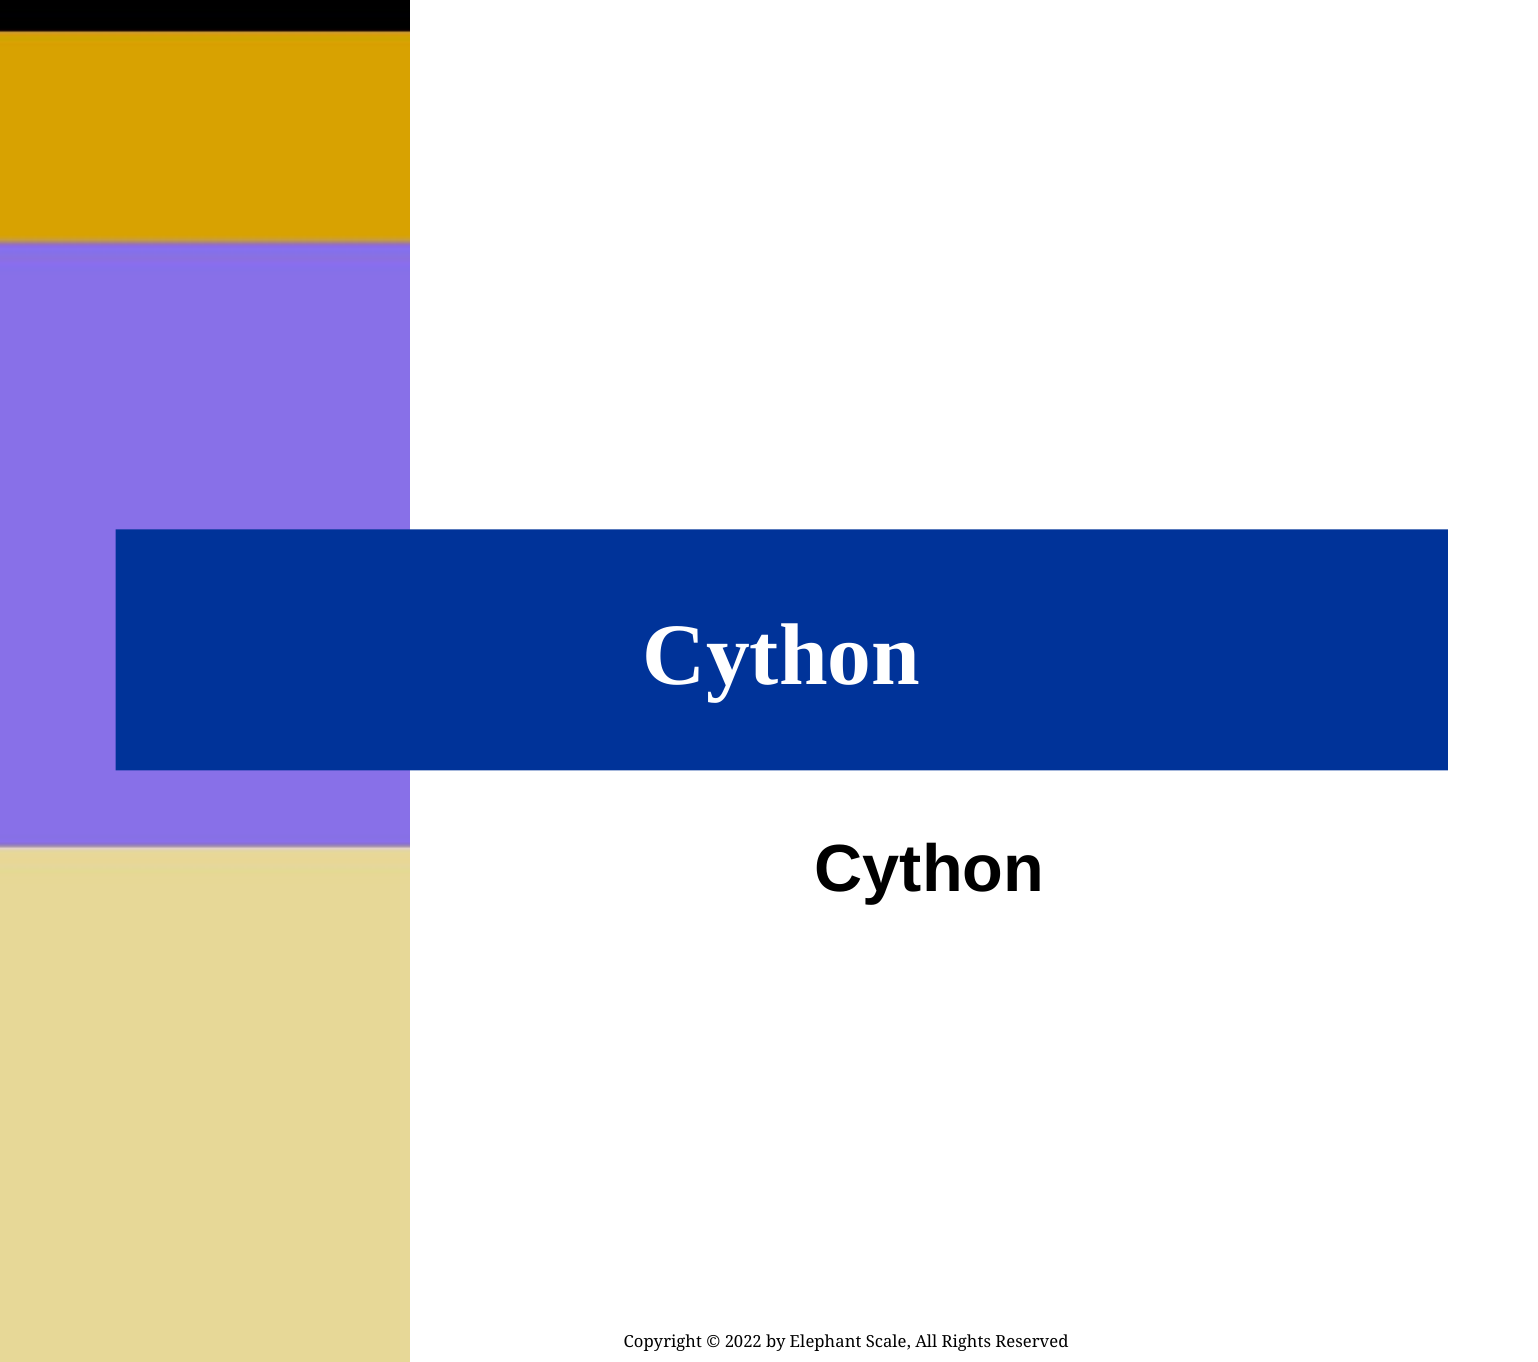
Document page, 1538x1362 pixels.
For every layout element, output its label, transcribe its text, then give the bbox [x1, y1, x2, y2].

subtitle Cython [409, 817, 1450, 884]
title Cython [115, 529, 1449, 771]
text_box Copyright © 2022 by Elephant Scale, All Rights Reserved [608, 1322, 1085, 1358]
picture [0, 0, 410, 1362]
